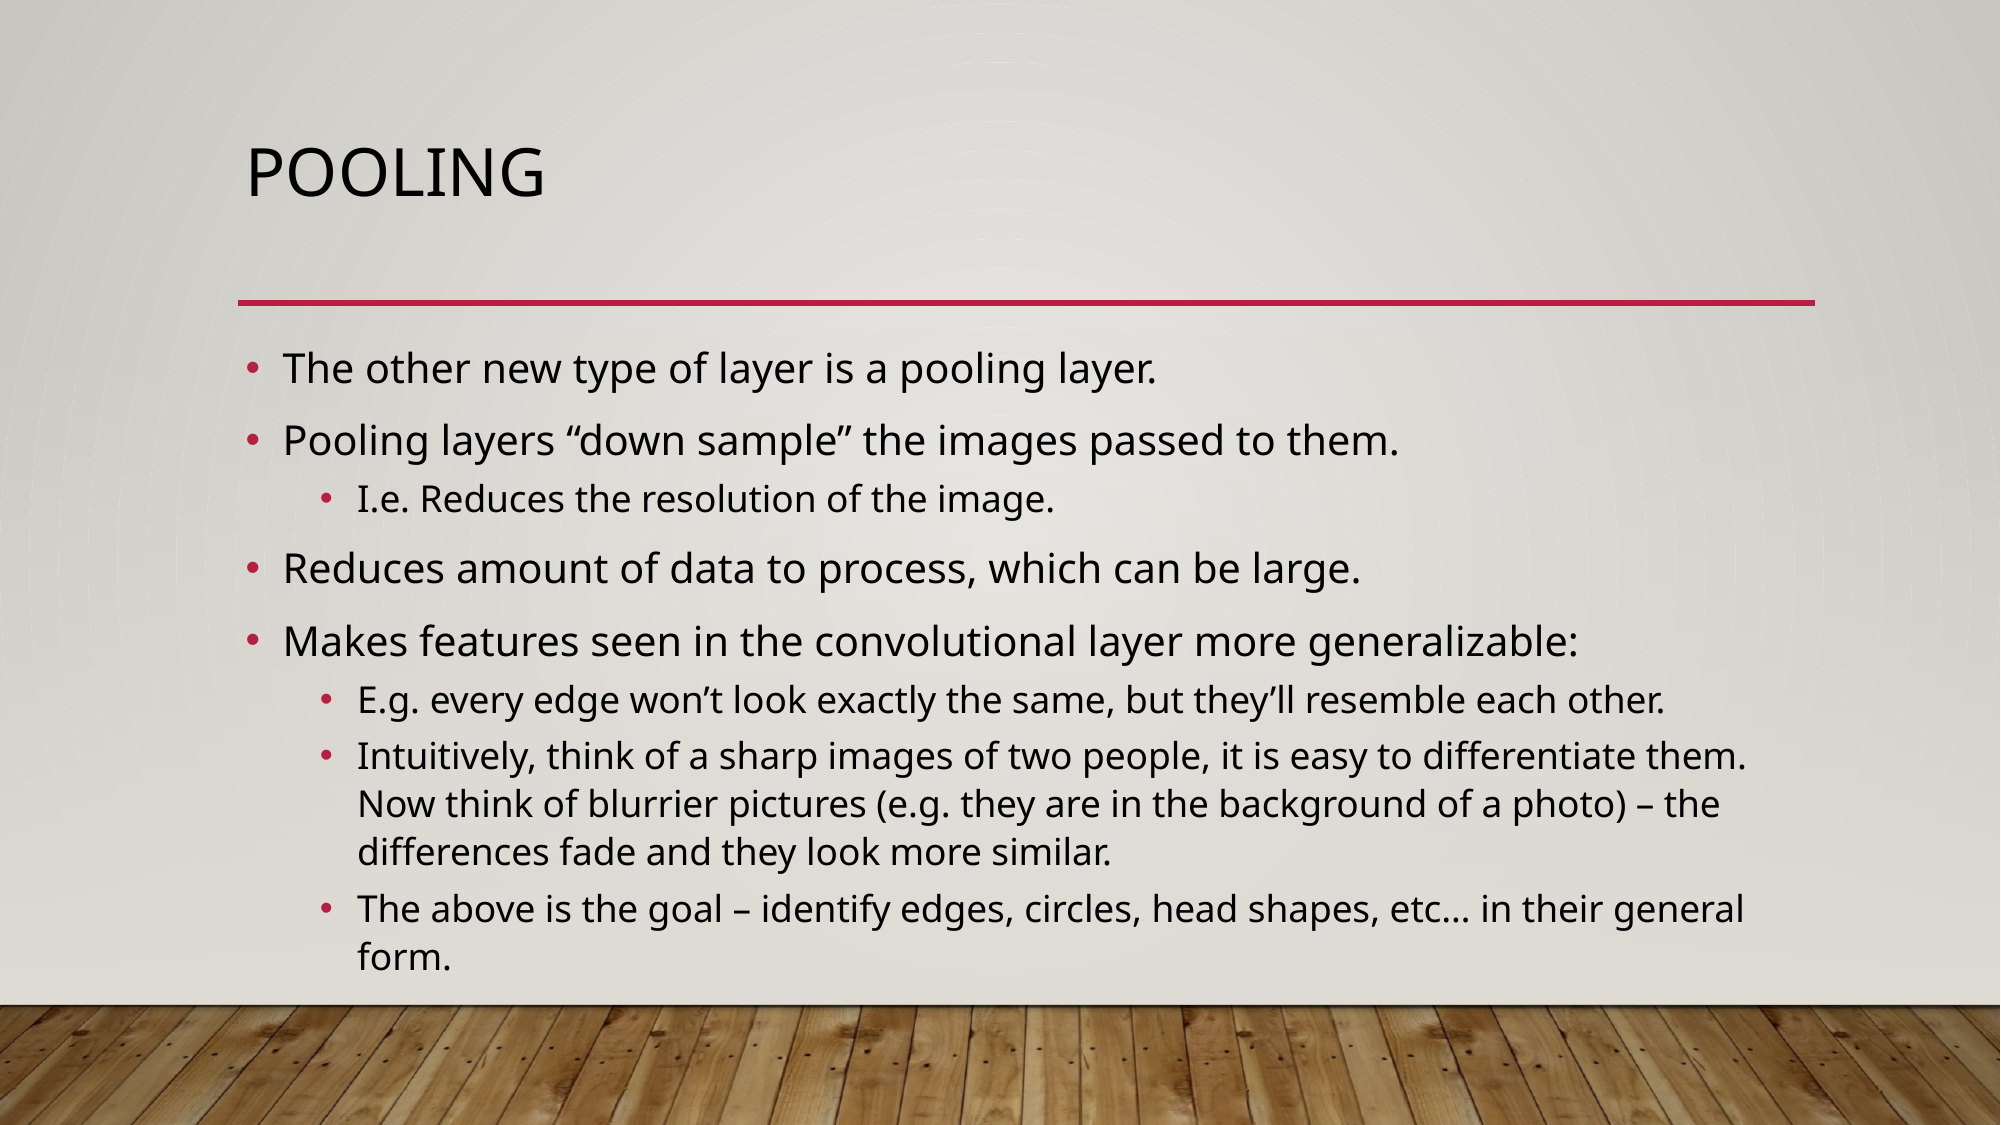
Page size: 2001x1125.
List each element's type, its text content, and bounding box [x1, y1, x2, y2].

title Pooling [237, 131, 1814, 305]
list The other new type of layer is a pooling layer. Pooling layers “down sample” the images passed to them. I.e. Reduces the resolution of the image. Reduces amount of data to process, which can be large. Makes features seen in the convolutional layer more generalizable: E.g. every edge won’t look exactly the same, but they’ll resemble each other. Intuitively, think of a sharp images of two people, it is easy to differentiate them. Now think of blurrier pictures (e.g. they are in the background of a photo) – the differences fade and they look more similar. The above is the goal – identify edges, circles, head shapes, etc… in their general form. [237, 330, 1814, 1007]
picture [0, 1005, 2000, 1125]
